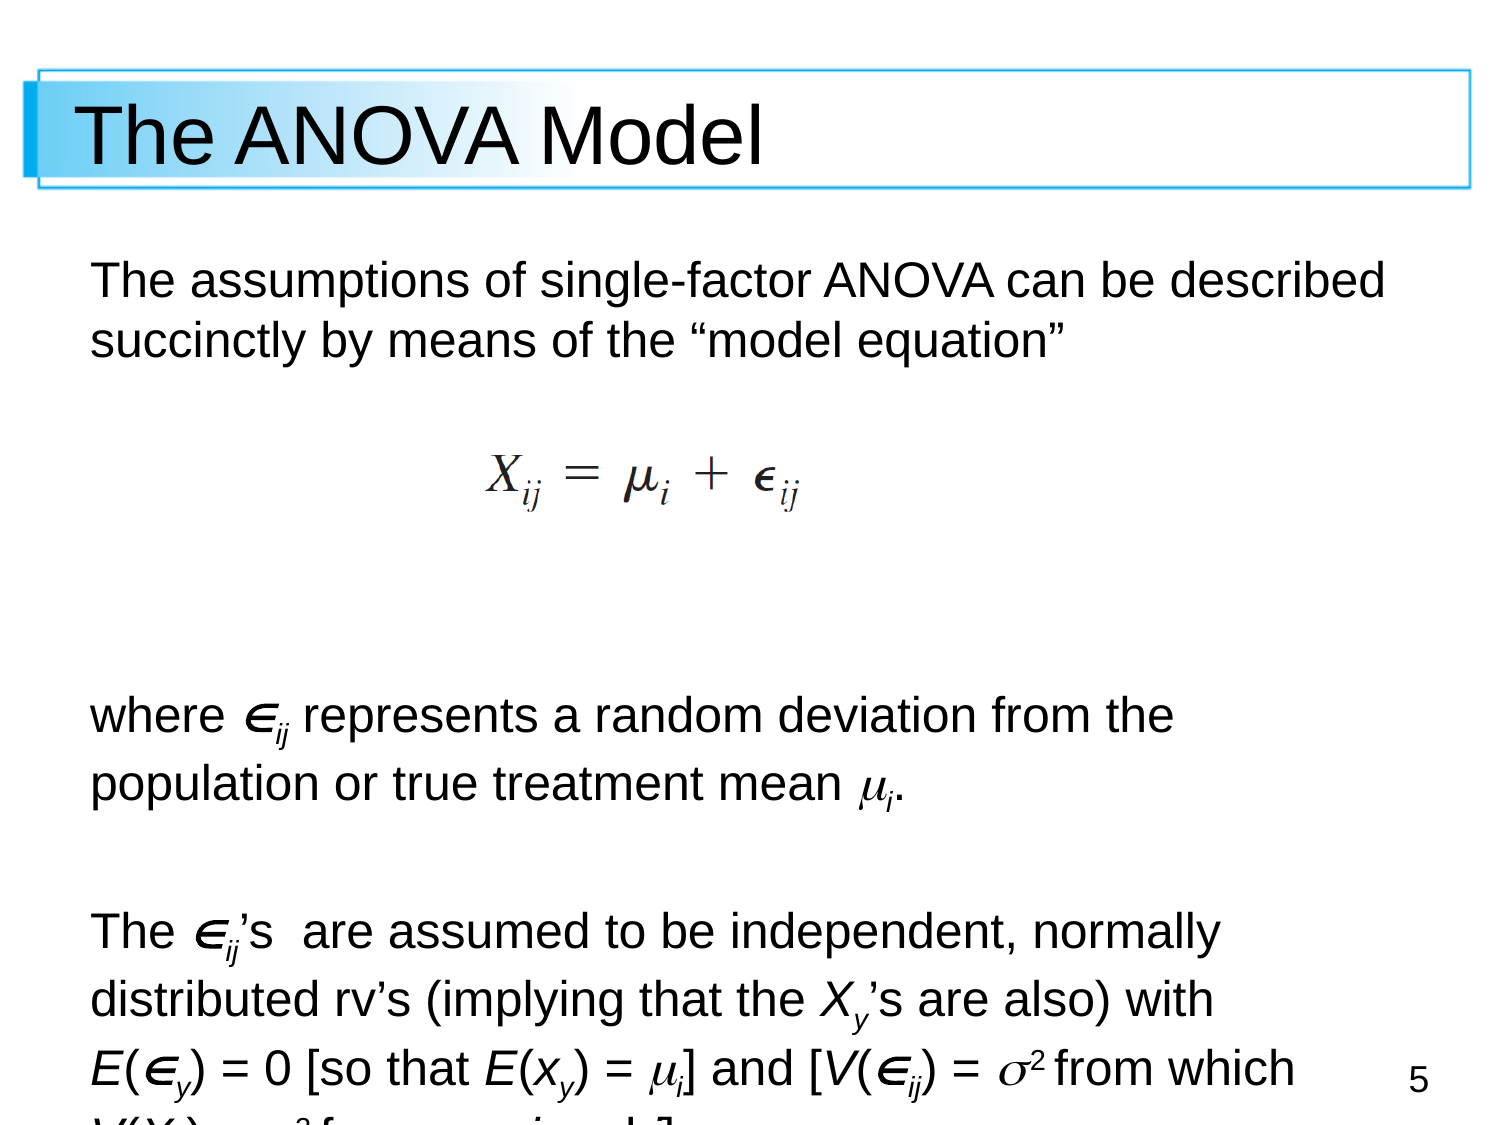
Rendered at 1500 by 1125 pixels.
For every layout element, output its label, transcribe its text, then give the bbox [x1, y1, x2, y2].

list The assumptions of single-factor ANOVA can be described succinctly by means of the “model equation” where ij represents a random deviation from the population or true treatment mean i. The ij’s are assumed to be independent, normally distributed rv’s (implying that the Xy’s are also) with E(y) = 0 [so that E(xy) = i] and [V(ij) =  2 from which V(Xij) =  2 for every i and j]. [75, 239, 1425, 1103]
title The ANOVA Model [58, 37, 1409, 225]
picture [14, 62, 58, 200]
picture [462, 437, 820, 520]
picture [1409, 62, 1476, 200]
